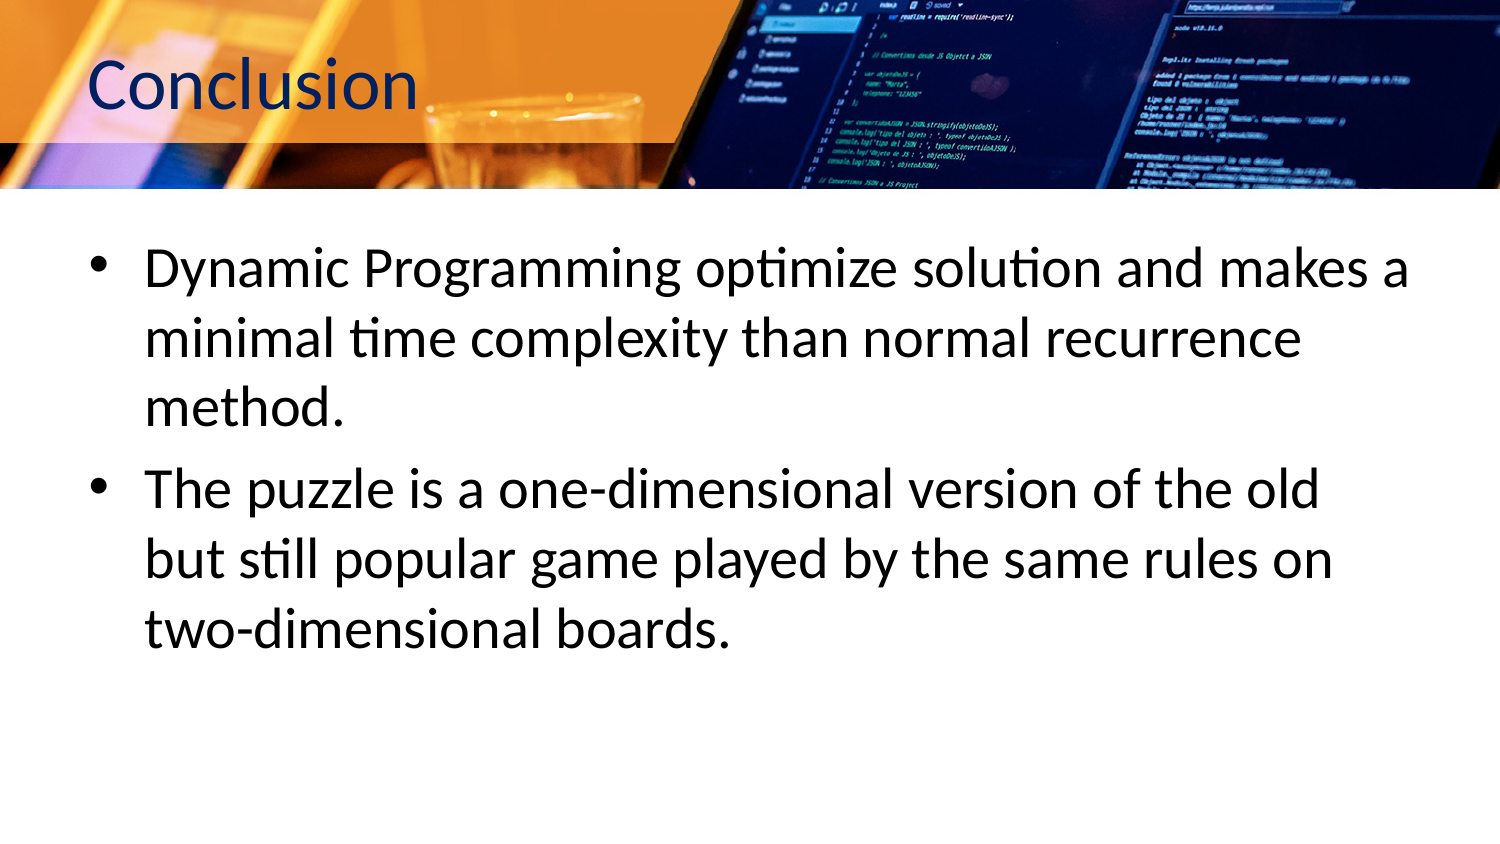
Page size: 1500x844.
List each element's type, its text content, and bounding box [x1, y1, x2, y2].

list Dynamic Programming optimize solution and makes a minimal time complexity than normal recurrence method. The puzzle is a one-dimensional version of the old but still popular game played by the same rules on two-dimensional boards. [73, 221, 1427, 782]
title Conclusion [72, 16, 1425, 142]
picture [0, 0, 1500, 844]
